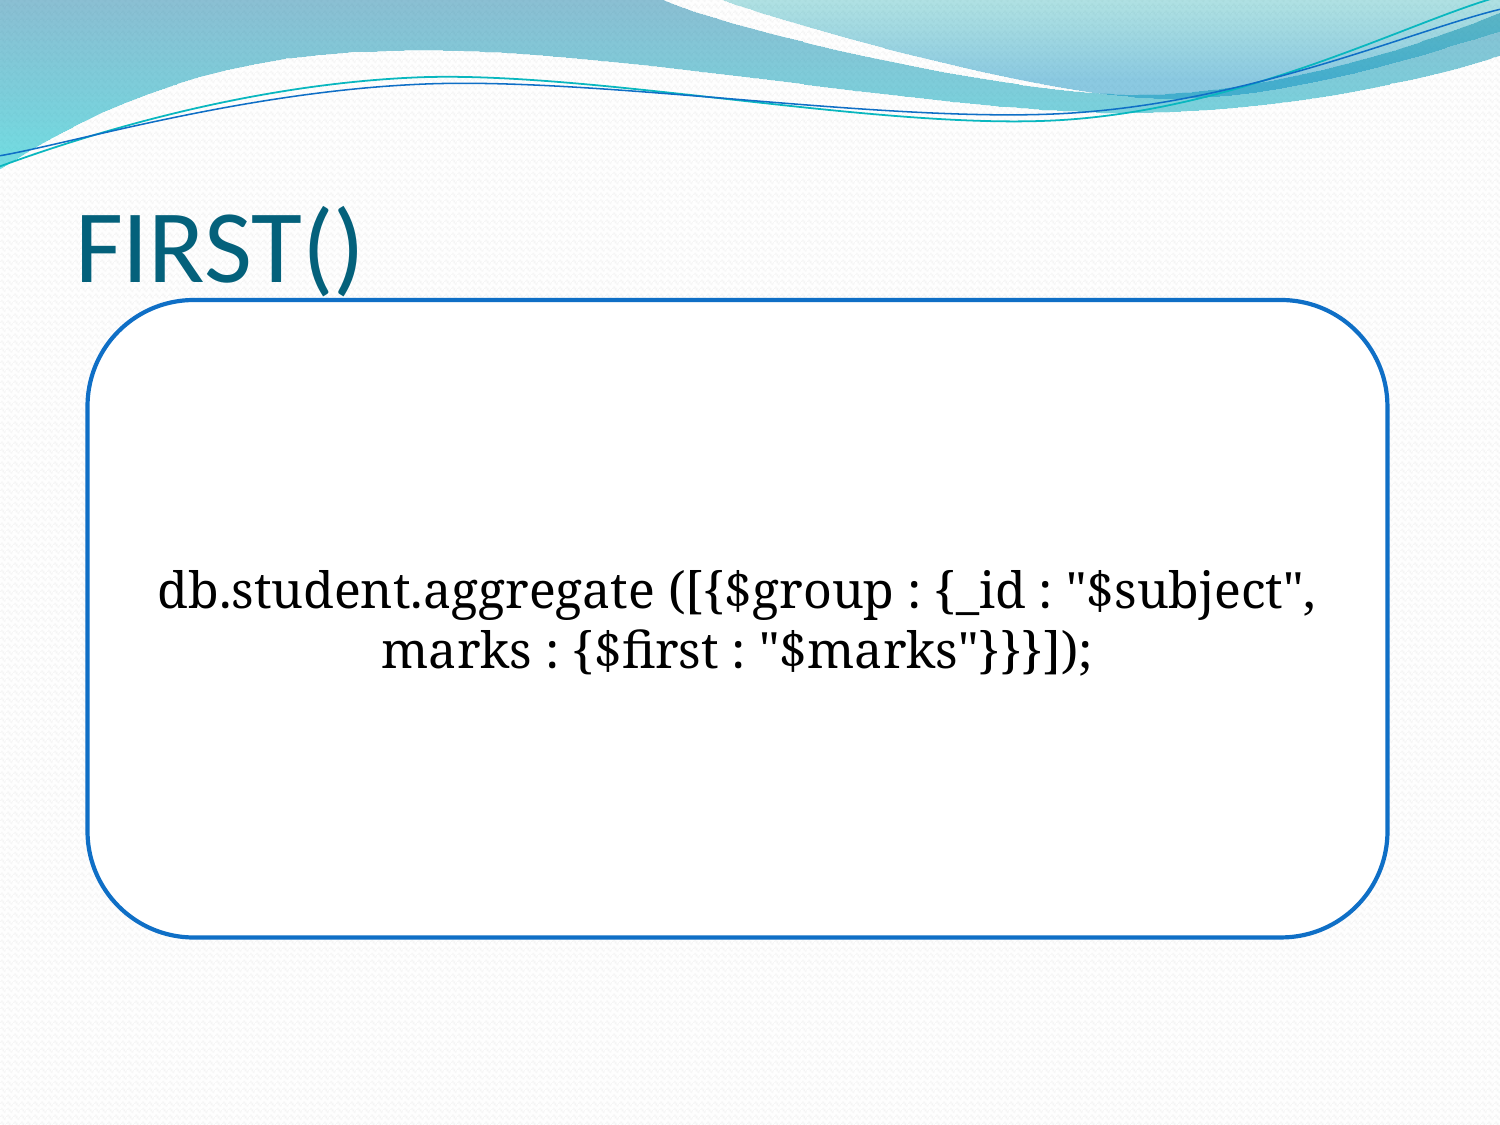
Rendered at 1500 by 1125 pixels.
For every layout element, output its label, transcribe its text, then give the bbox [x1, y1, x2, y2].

title FIRST() [75, 115, 1425, 303]
text_box db.student.aggregate ([{$group : {_id : "$subject", marks : {$first : "$marks"}}}]); [85, 297, 1390, 940]
